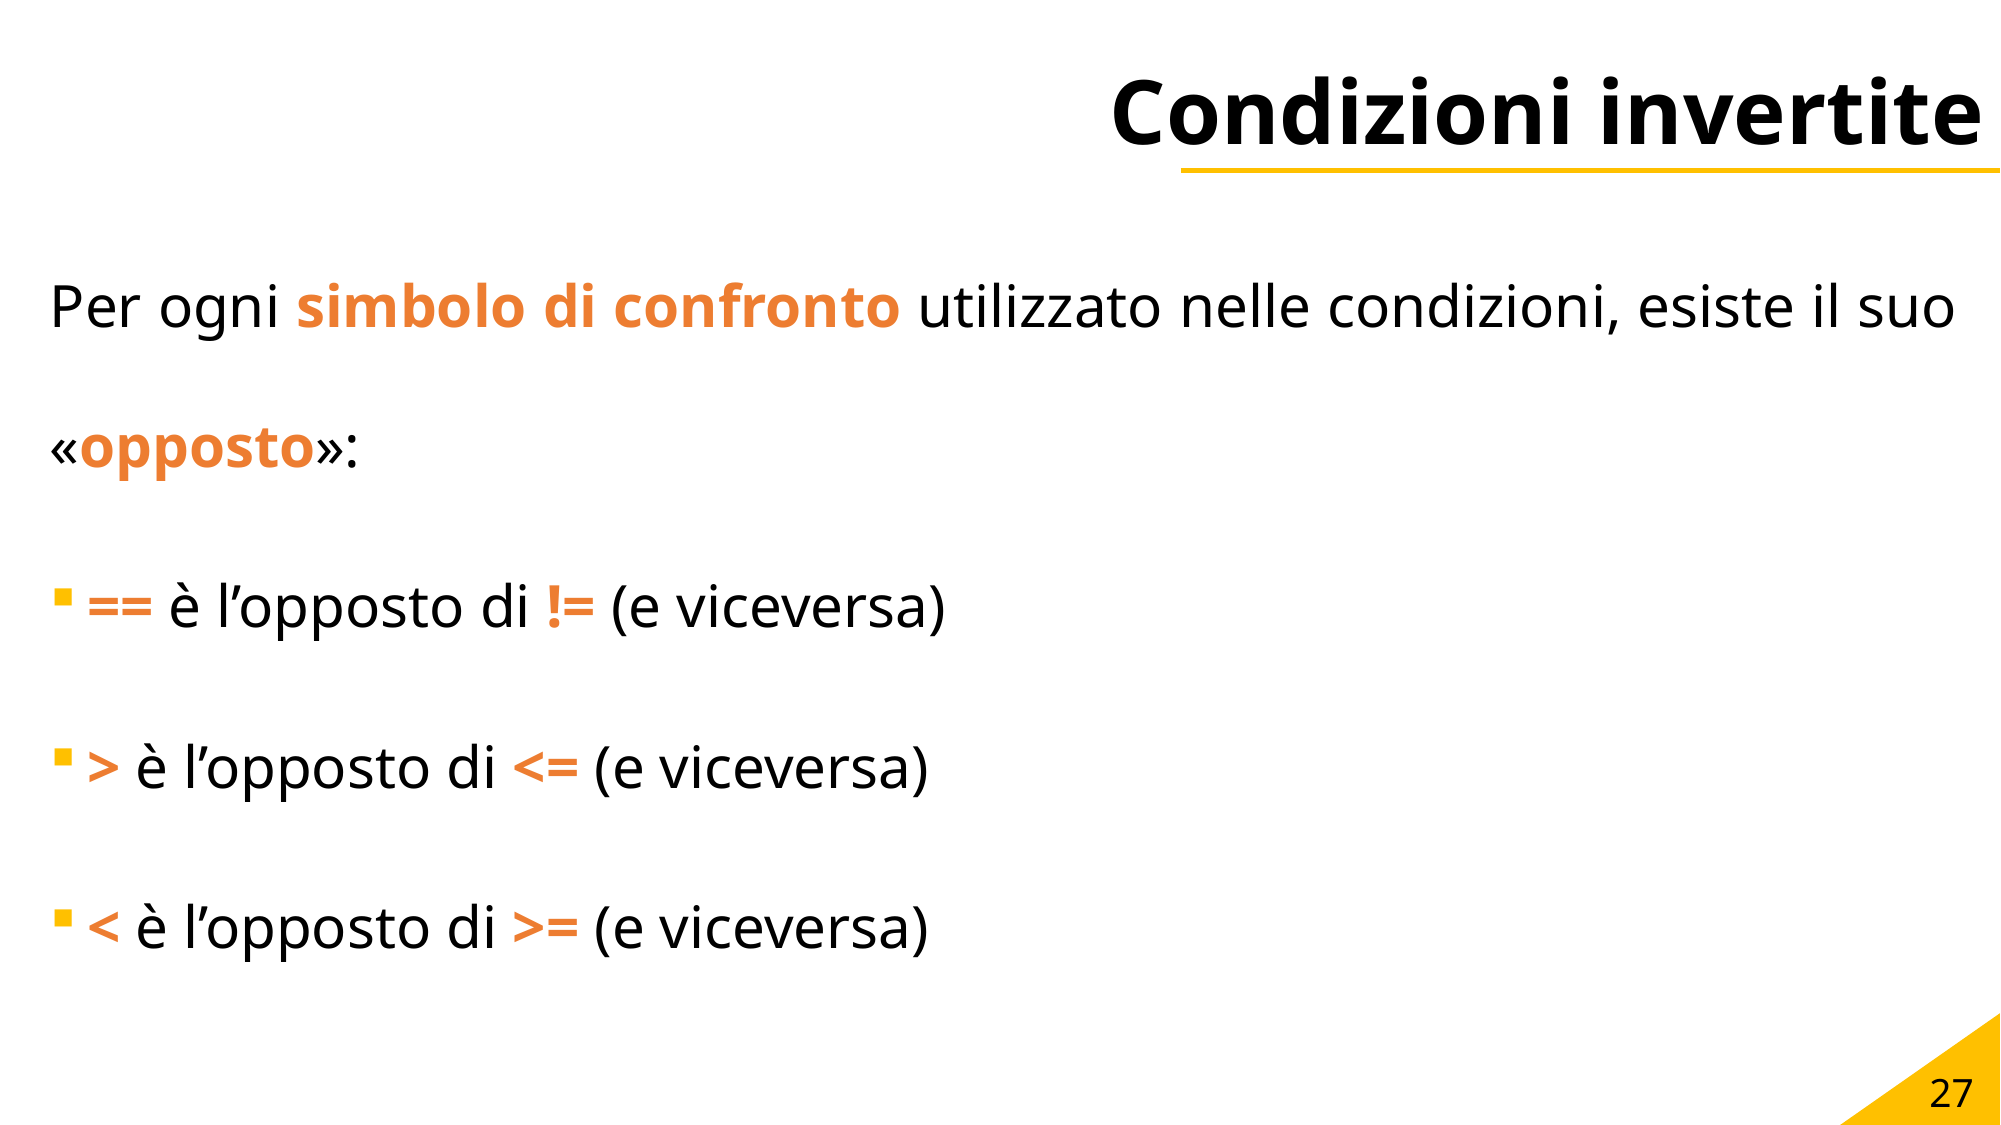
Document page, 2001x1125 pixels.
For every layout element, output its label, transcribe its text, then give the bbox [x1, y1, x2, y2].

list Per ogni simbolo di confronto utilizzato nelle condizioni, esiste il suo «opposto»: == è l’opposto di != (e viceversa) > è l’opposto di <= (e viceversa) < è l’opposto di >= (e viceversa) [34, 191, 1973, 1066]
slide_number 27 [1538, 1065, 1989, 1125]
title Condizioni invertite [0, 59, 2000, 171]
